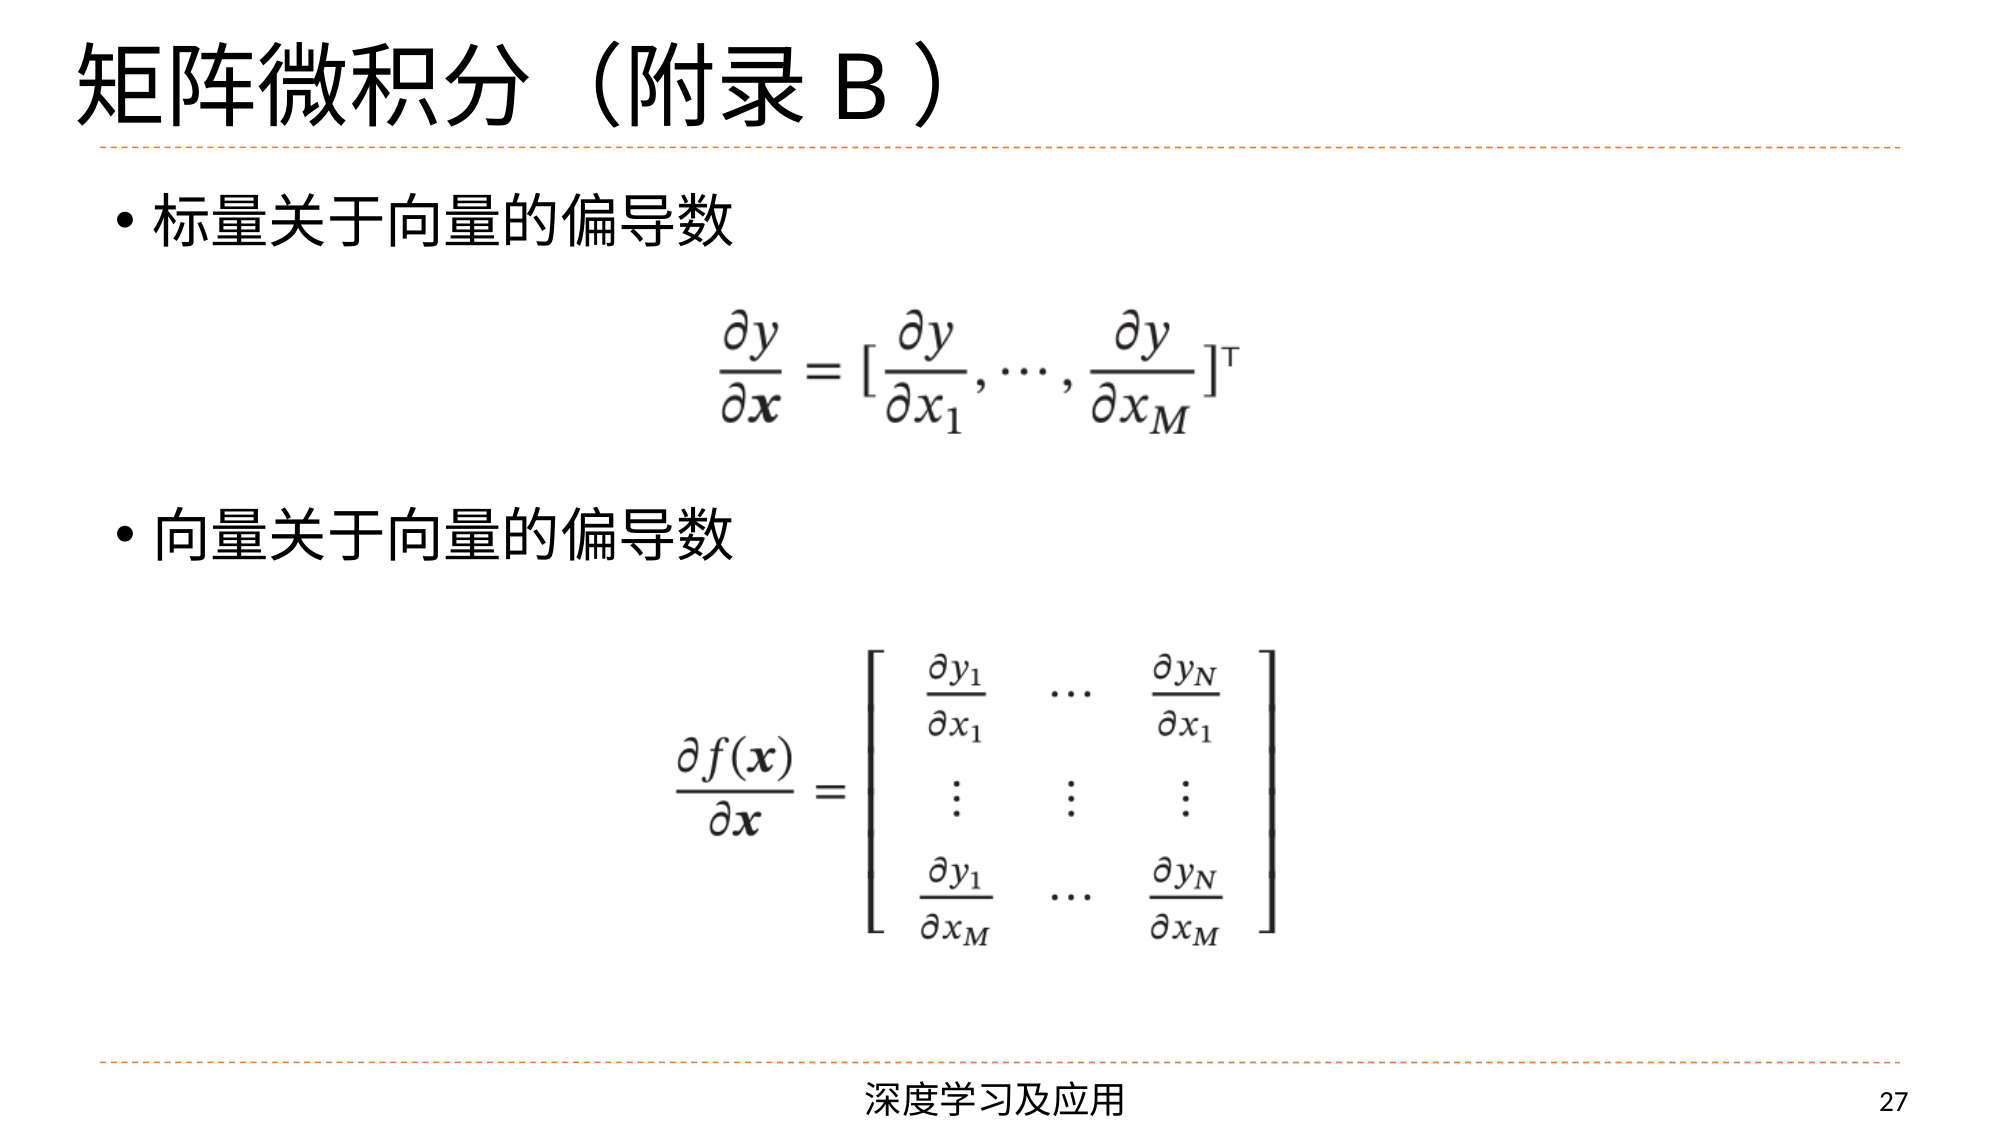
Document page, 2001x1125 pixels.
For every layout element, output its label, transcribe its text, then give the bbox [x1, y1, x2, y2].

picture [693, 274, 1257, 445]
list 标量关于向量的偏导数 向量关于向量的偏导数 [99, 162, 1900, 1050]
picture [662, 598, 1288, 973]
title 矩阵微积分（附录B） [59, 16, 1893, 163]
